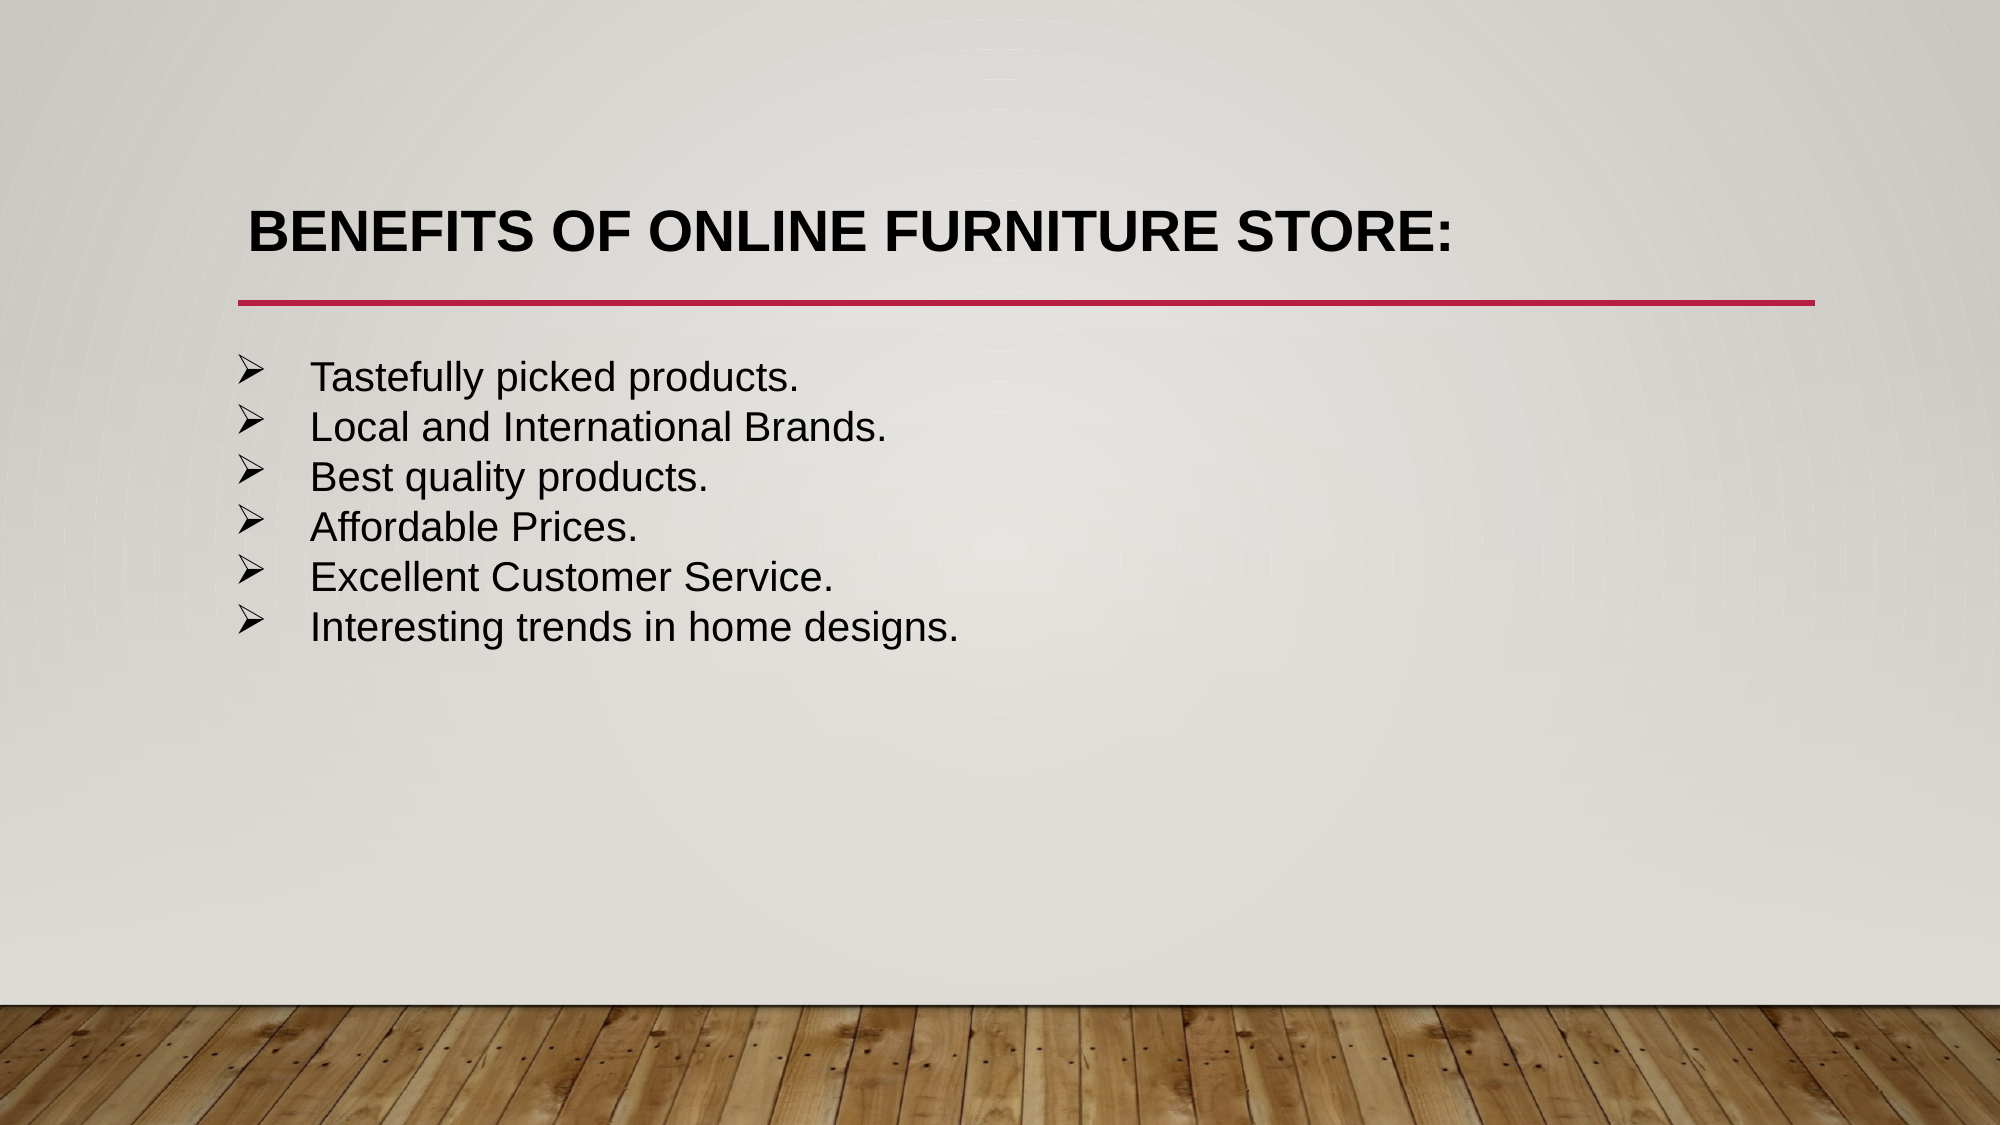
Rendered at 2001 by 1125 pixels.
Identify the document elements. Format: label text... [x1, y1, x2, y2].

title BENEFITS OF ONLINE FURNITURE STORE: [232, 193, 1808, 342]
picture [0, 1005, 2000, 1125]
text_box Tastefully picked products. Local and International Brands. Best quality products. Affordable Prices. Excellent Customer Service. Interesting trends in home designs. [220, 342, 1808, 658]
